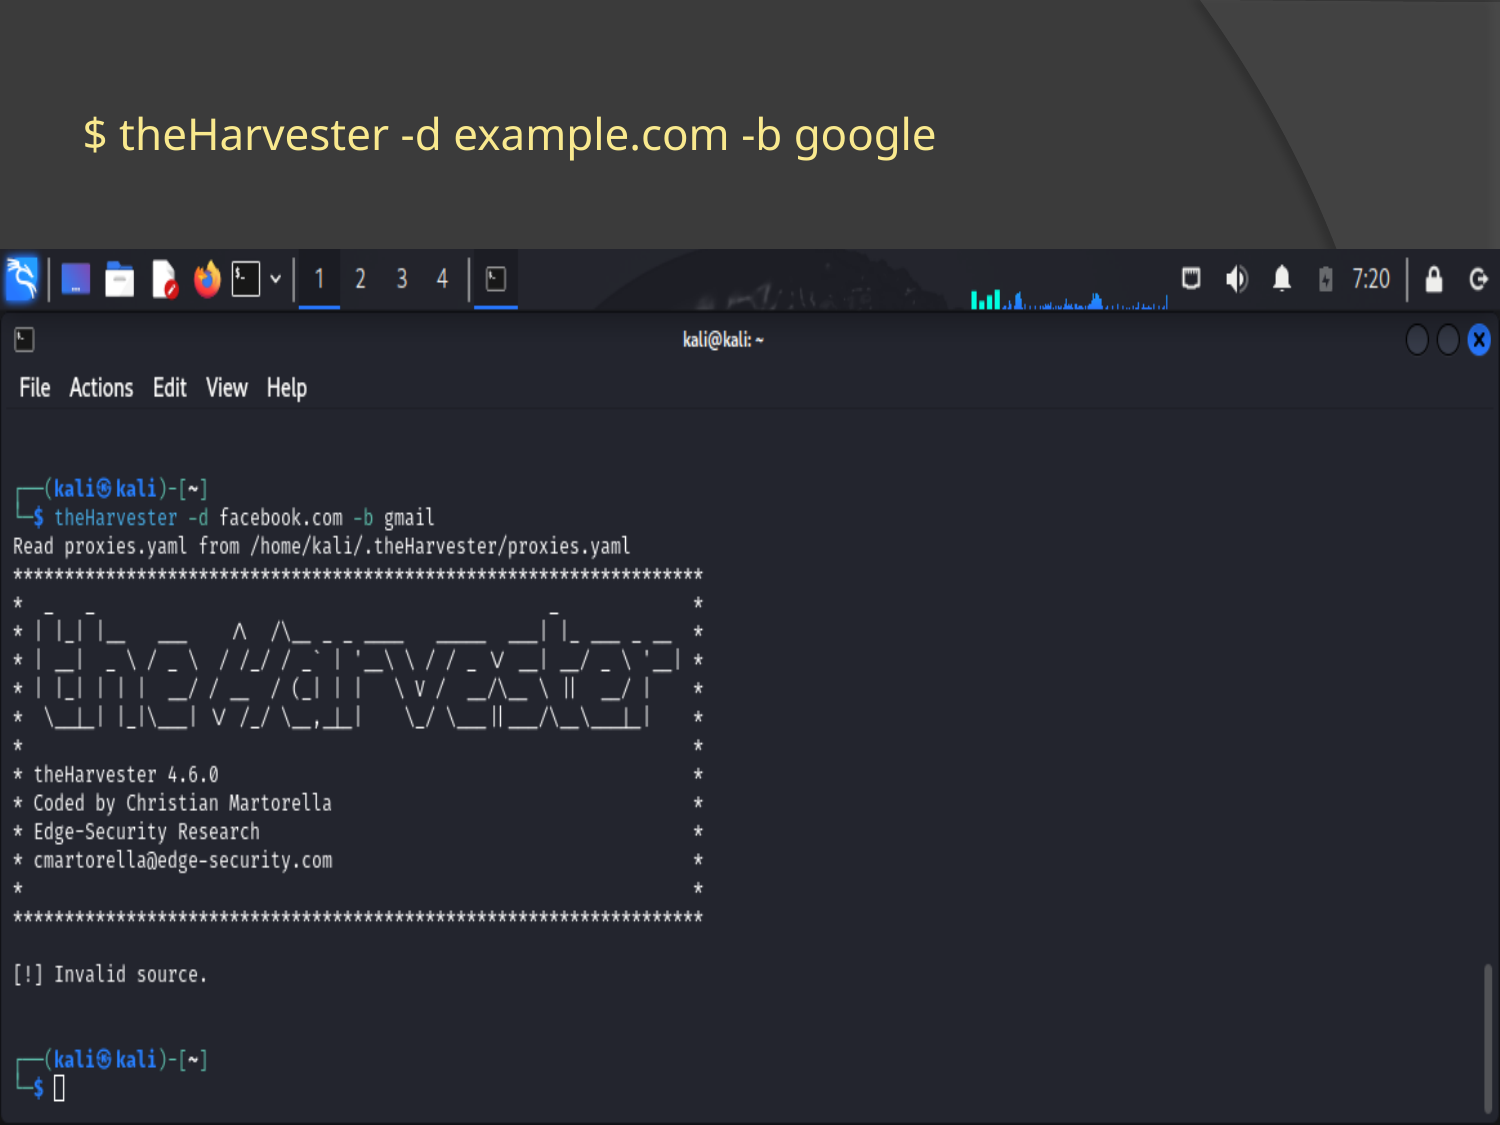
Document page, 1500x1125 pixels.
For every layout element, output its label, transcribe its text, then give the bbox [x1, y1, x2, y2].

title $ theHarvester -d example.com -b google [75, 45, 1300, 233]
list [0, 249, 1500, 1125]
